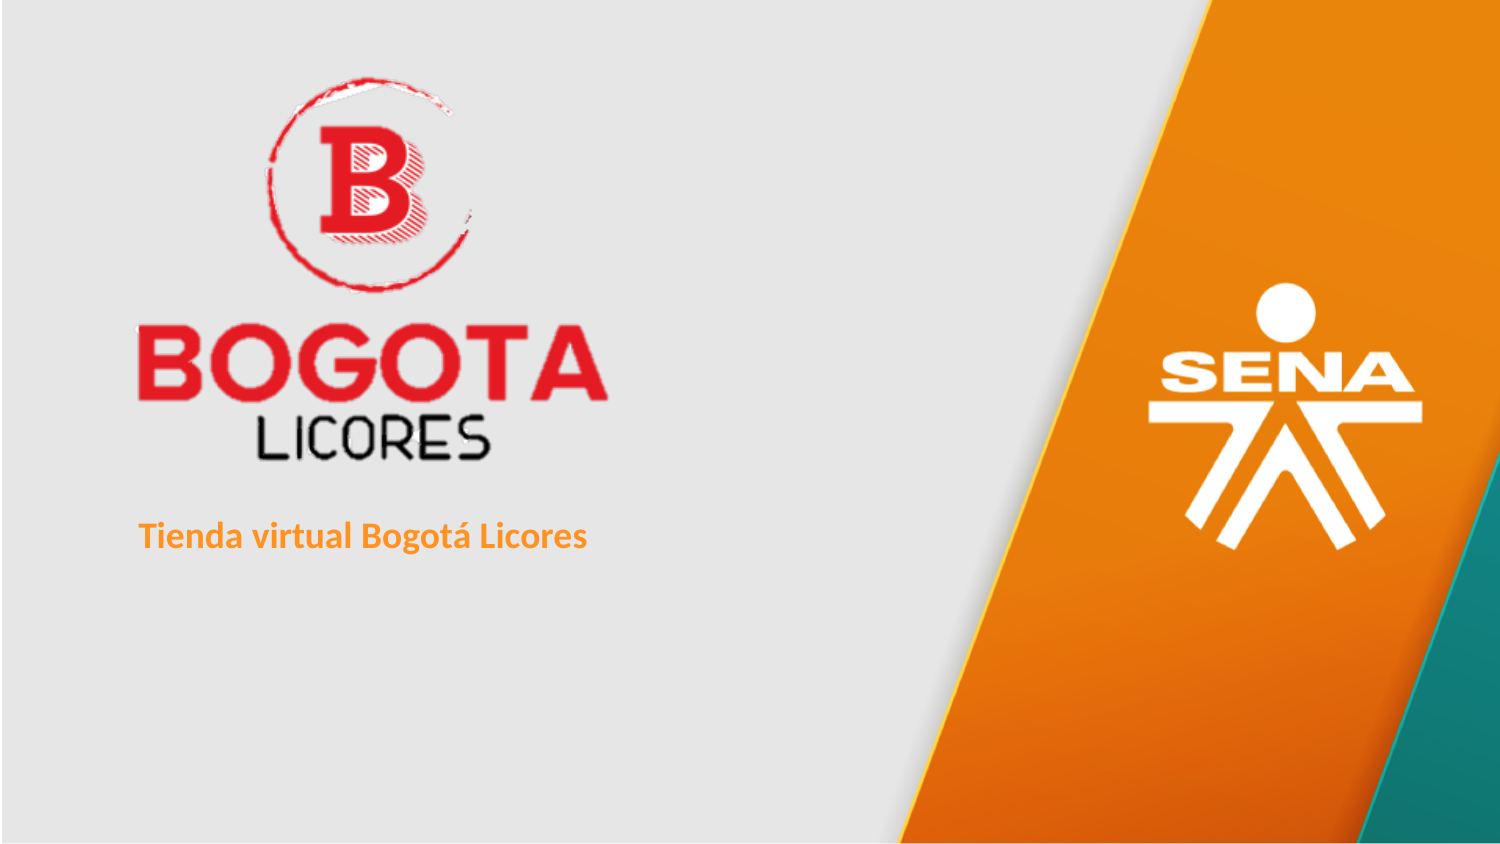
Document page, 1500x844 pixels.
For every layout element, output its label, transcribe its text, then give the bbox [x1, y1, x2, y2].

text_box Tienda virtual Bogotá Licores [123, 503, 732, 563]
picture [2, 0, 1500, 844]
